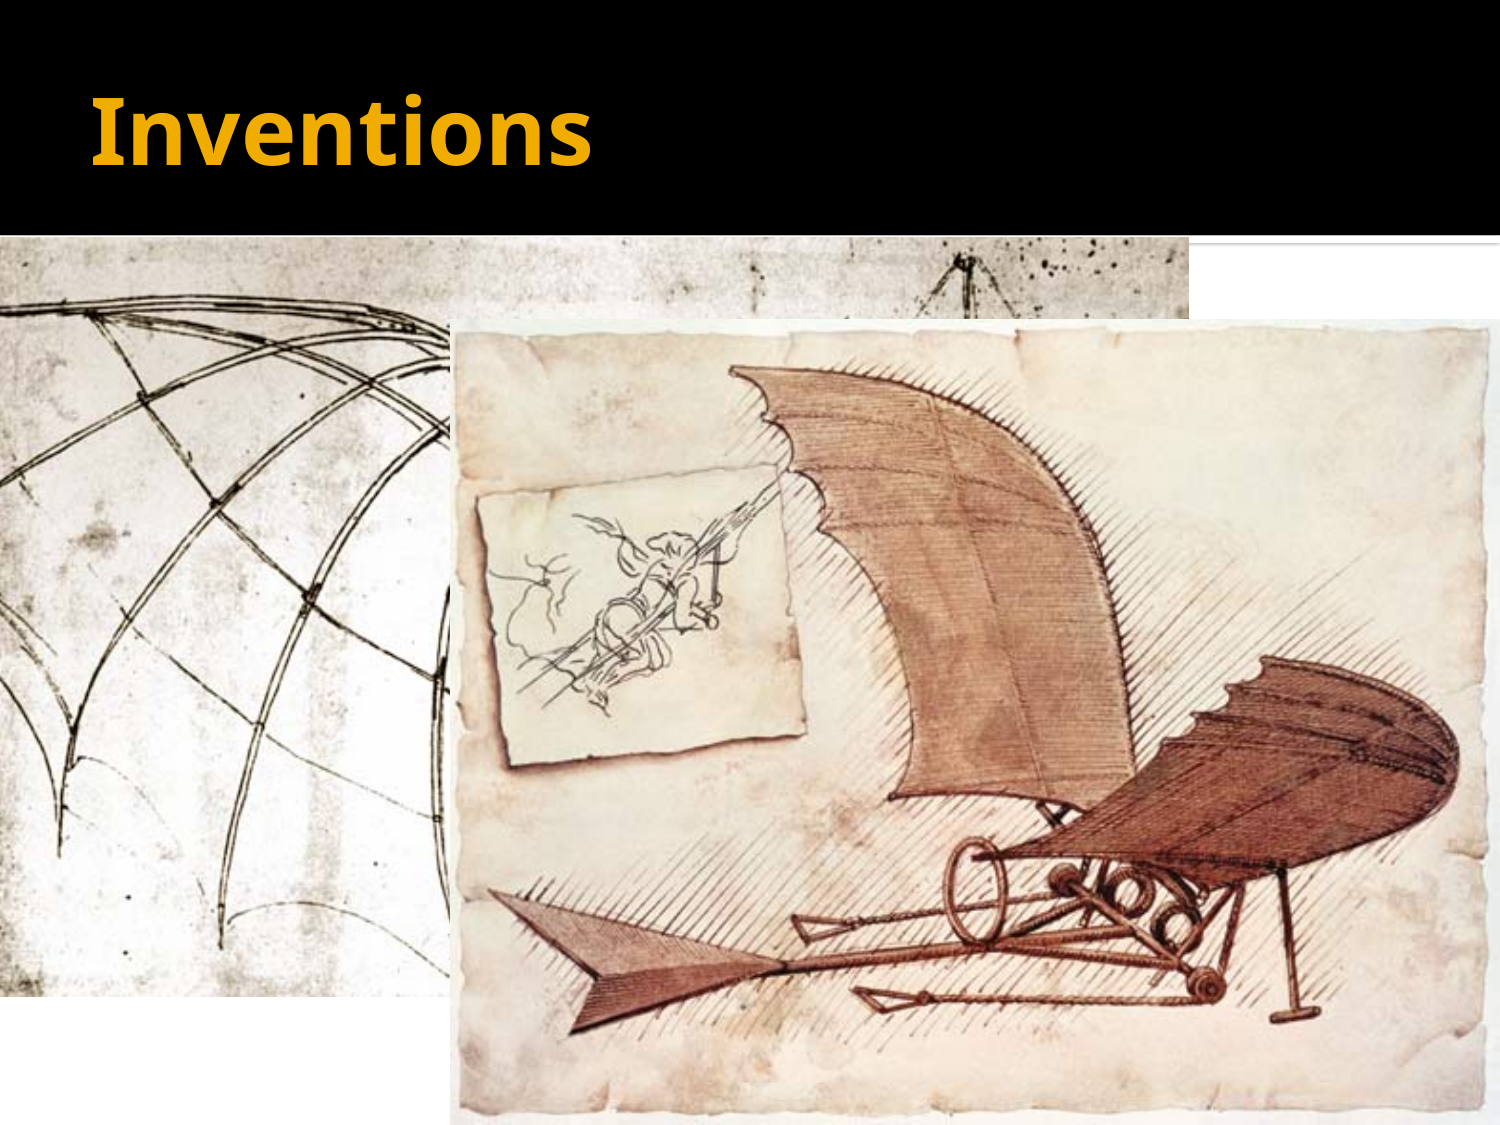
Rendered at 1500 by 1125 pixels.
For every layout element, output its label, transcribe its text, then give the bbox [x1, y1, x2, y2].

picture [449, 319, 1500, 1125]
title Inventions [75, 25, 1425, 231]
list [0, 237, 1189, 997]
